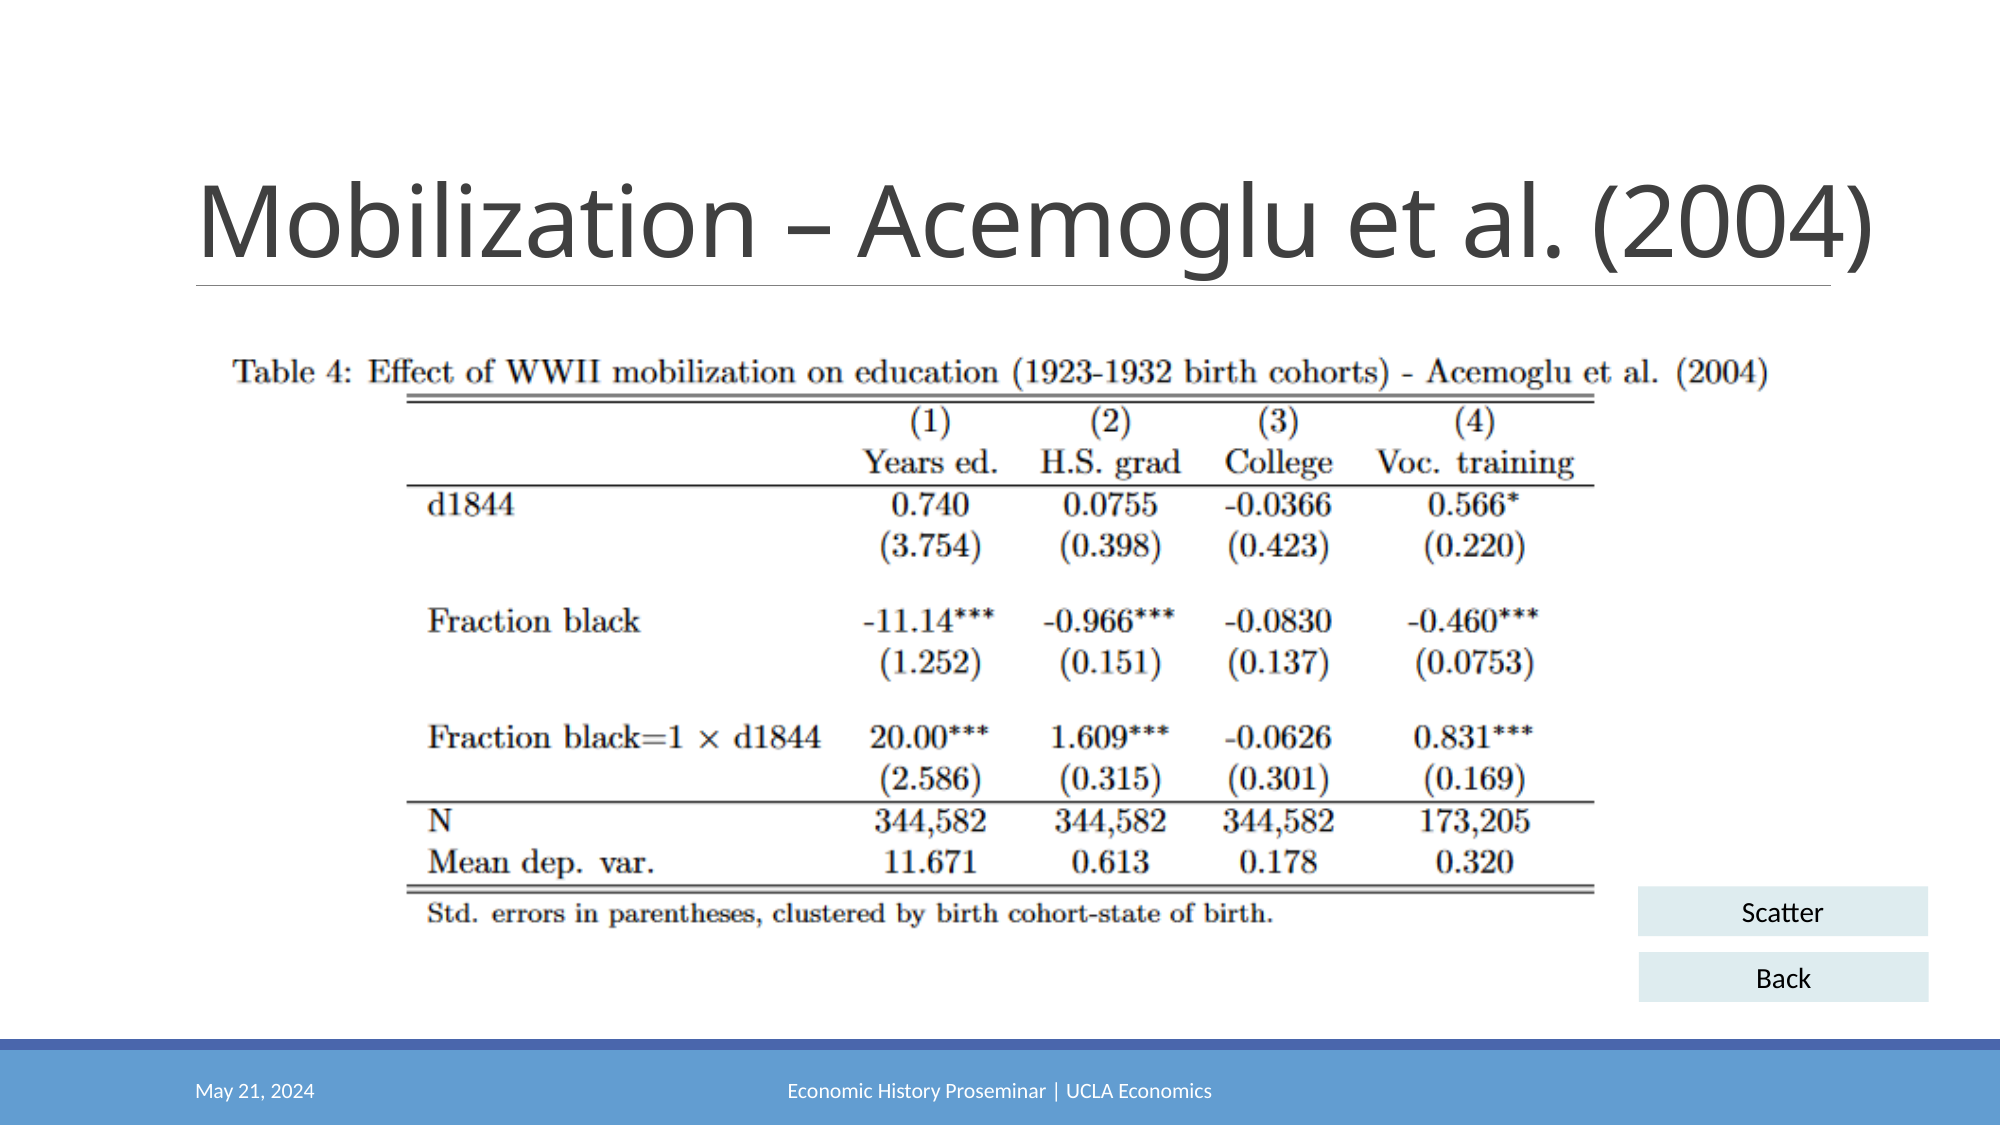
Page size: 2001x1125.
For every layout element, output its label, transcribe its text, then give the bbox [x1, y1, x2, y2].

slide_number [180, 1059, 586, 1120]
title Mobilization – Acemoglu et al. (2004) [180, 47, 1917, 285]
footer Economic History Proseminar | UCLA Economics [604, 1059, 1396, 1120]
text_box Back [1638, 952, 1929, 1002]
text_box Scatter [1793, 886, 1929, 937]
picture [217, 322, 1783, 953]
